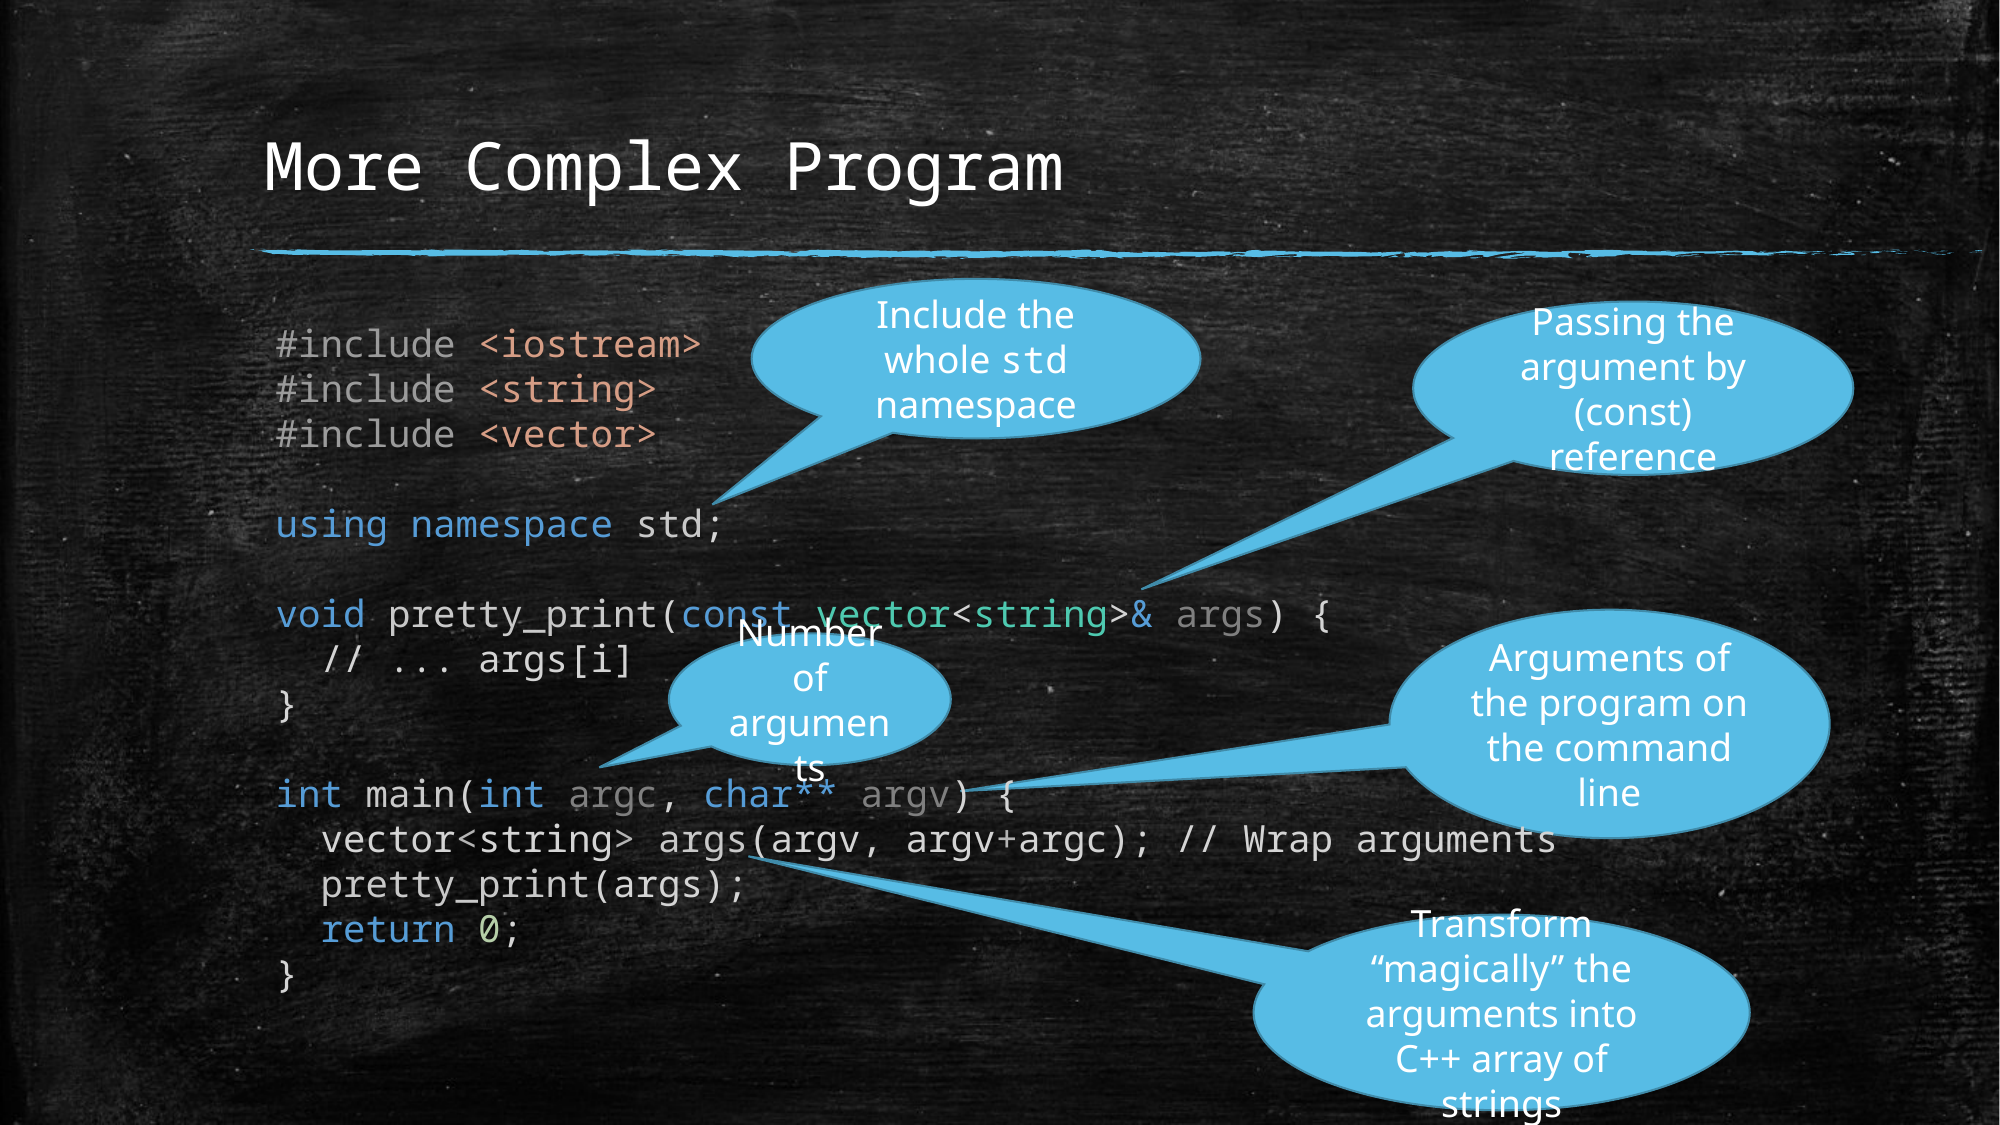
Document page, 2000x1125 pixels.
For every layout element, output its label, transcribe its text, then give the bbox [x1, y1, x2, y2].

text_box #include <iostream> #include <string> #include <vector> using namespace std; void pretty_print(const vector<string>& args) { // ... args[i] } int main(int argc, char** argv) { vector<string> args(argv, argv+argc); // Wrap arguments pretty_print(args); return 0; } [260, 312, 1596, 1003]
text_box Arguments of the program on the command line [1596, 608, 1831, 840]
text_box Transform “magically” the arguments into C++ array of strings [1252, 920, 1751, 1112]
text_box Number of arguments [598, 632, 952, 769]
title More Complex Program [249, 45, 1750, 213]
text_box Include the whole std namespace [791, 277, 1161, 312]
text_box Passing the argument by (const) reference [1523, 300, 1855, 476]
